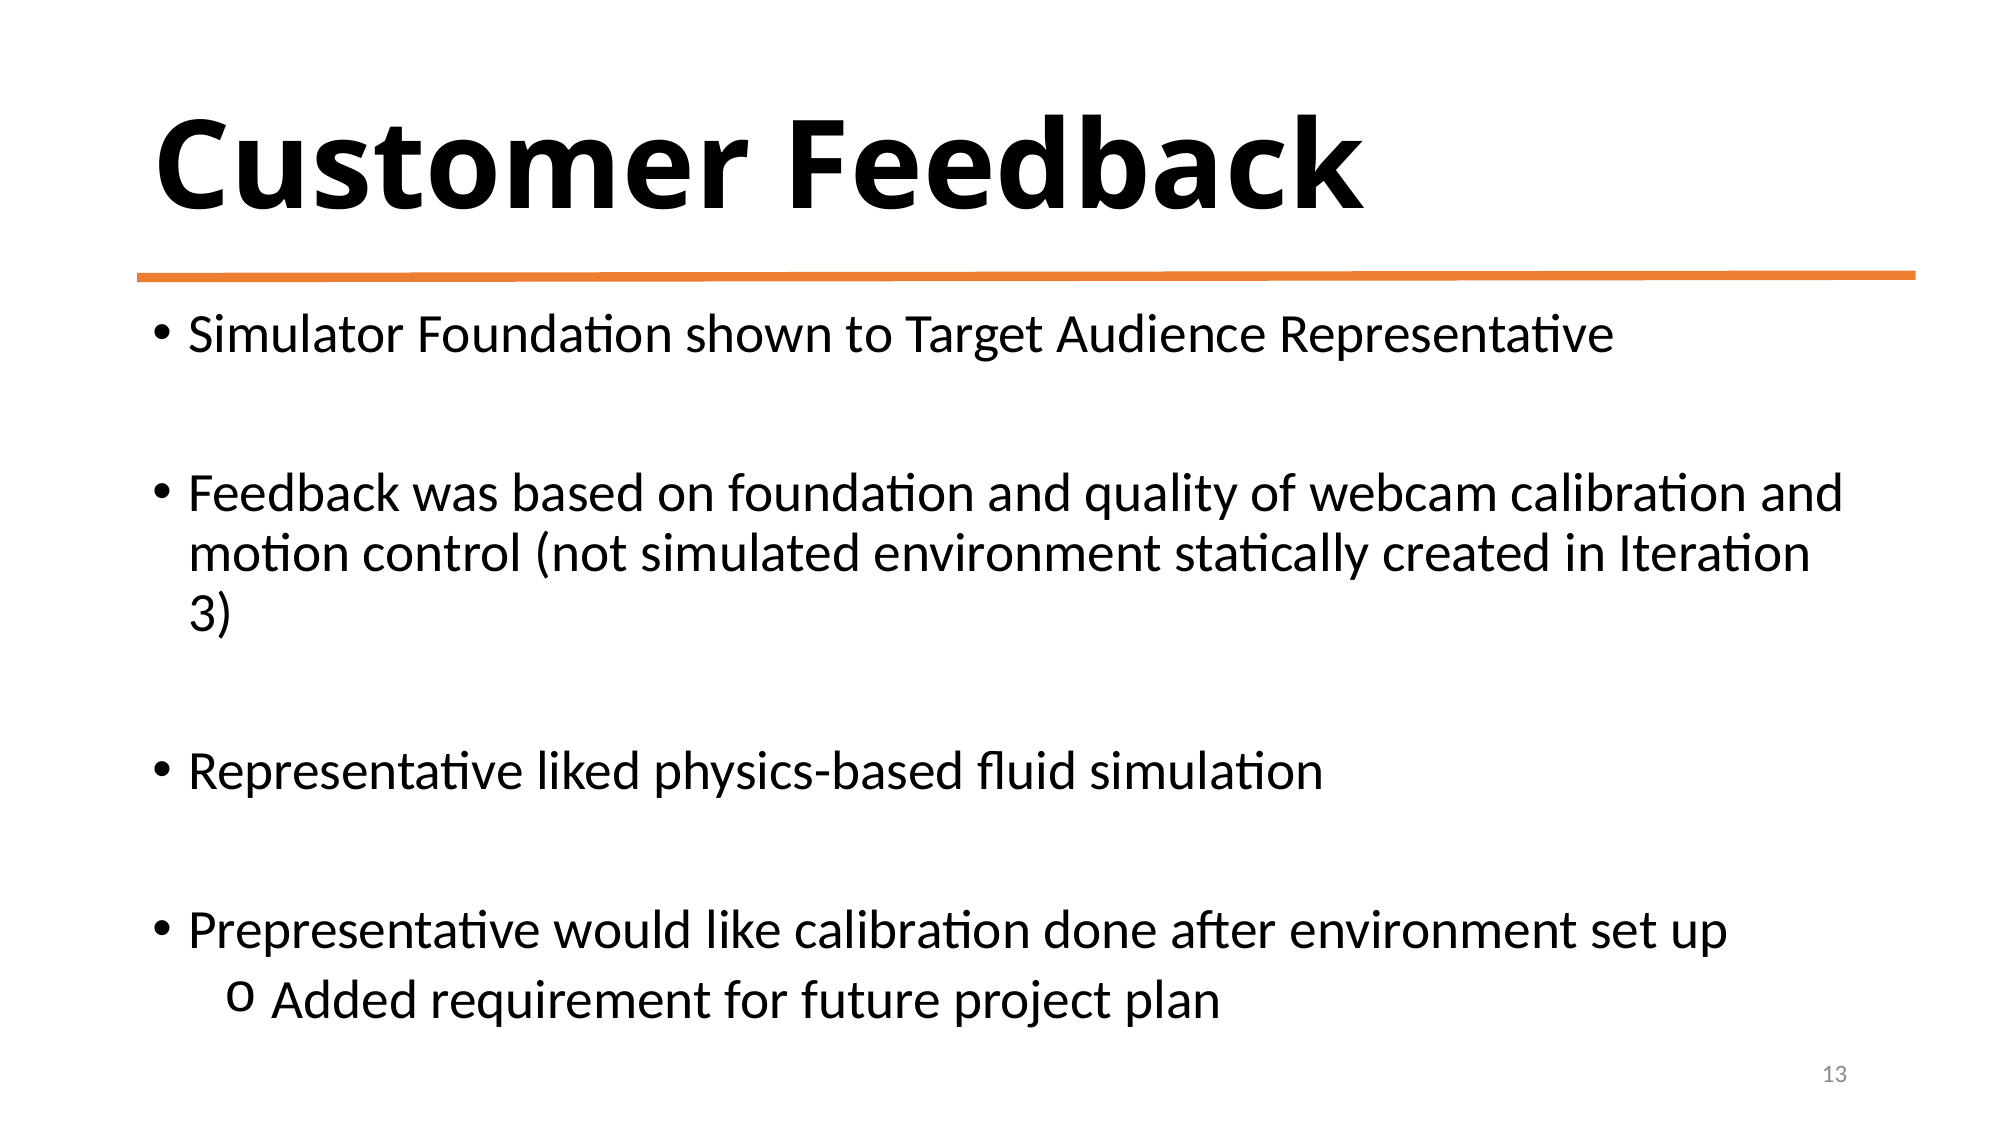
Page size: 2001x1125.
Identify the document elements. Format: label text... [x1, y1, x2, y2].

title Customer Feedback [137, 59, 1863, 272]
slide_number 13 [1412, 1042, 1863, 1103]
list Simulator Foundation shown to Target Audience Representative Feedback was based on foundation and quality of webcam calibration and motion control (not simulated environment statically created in Iteration 3) Representative liked physics-based fluid simulation Prepresentative would like calibration done after environment set up Added requirement for future project plan [137, 297, 1863, 1042]
